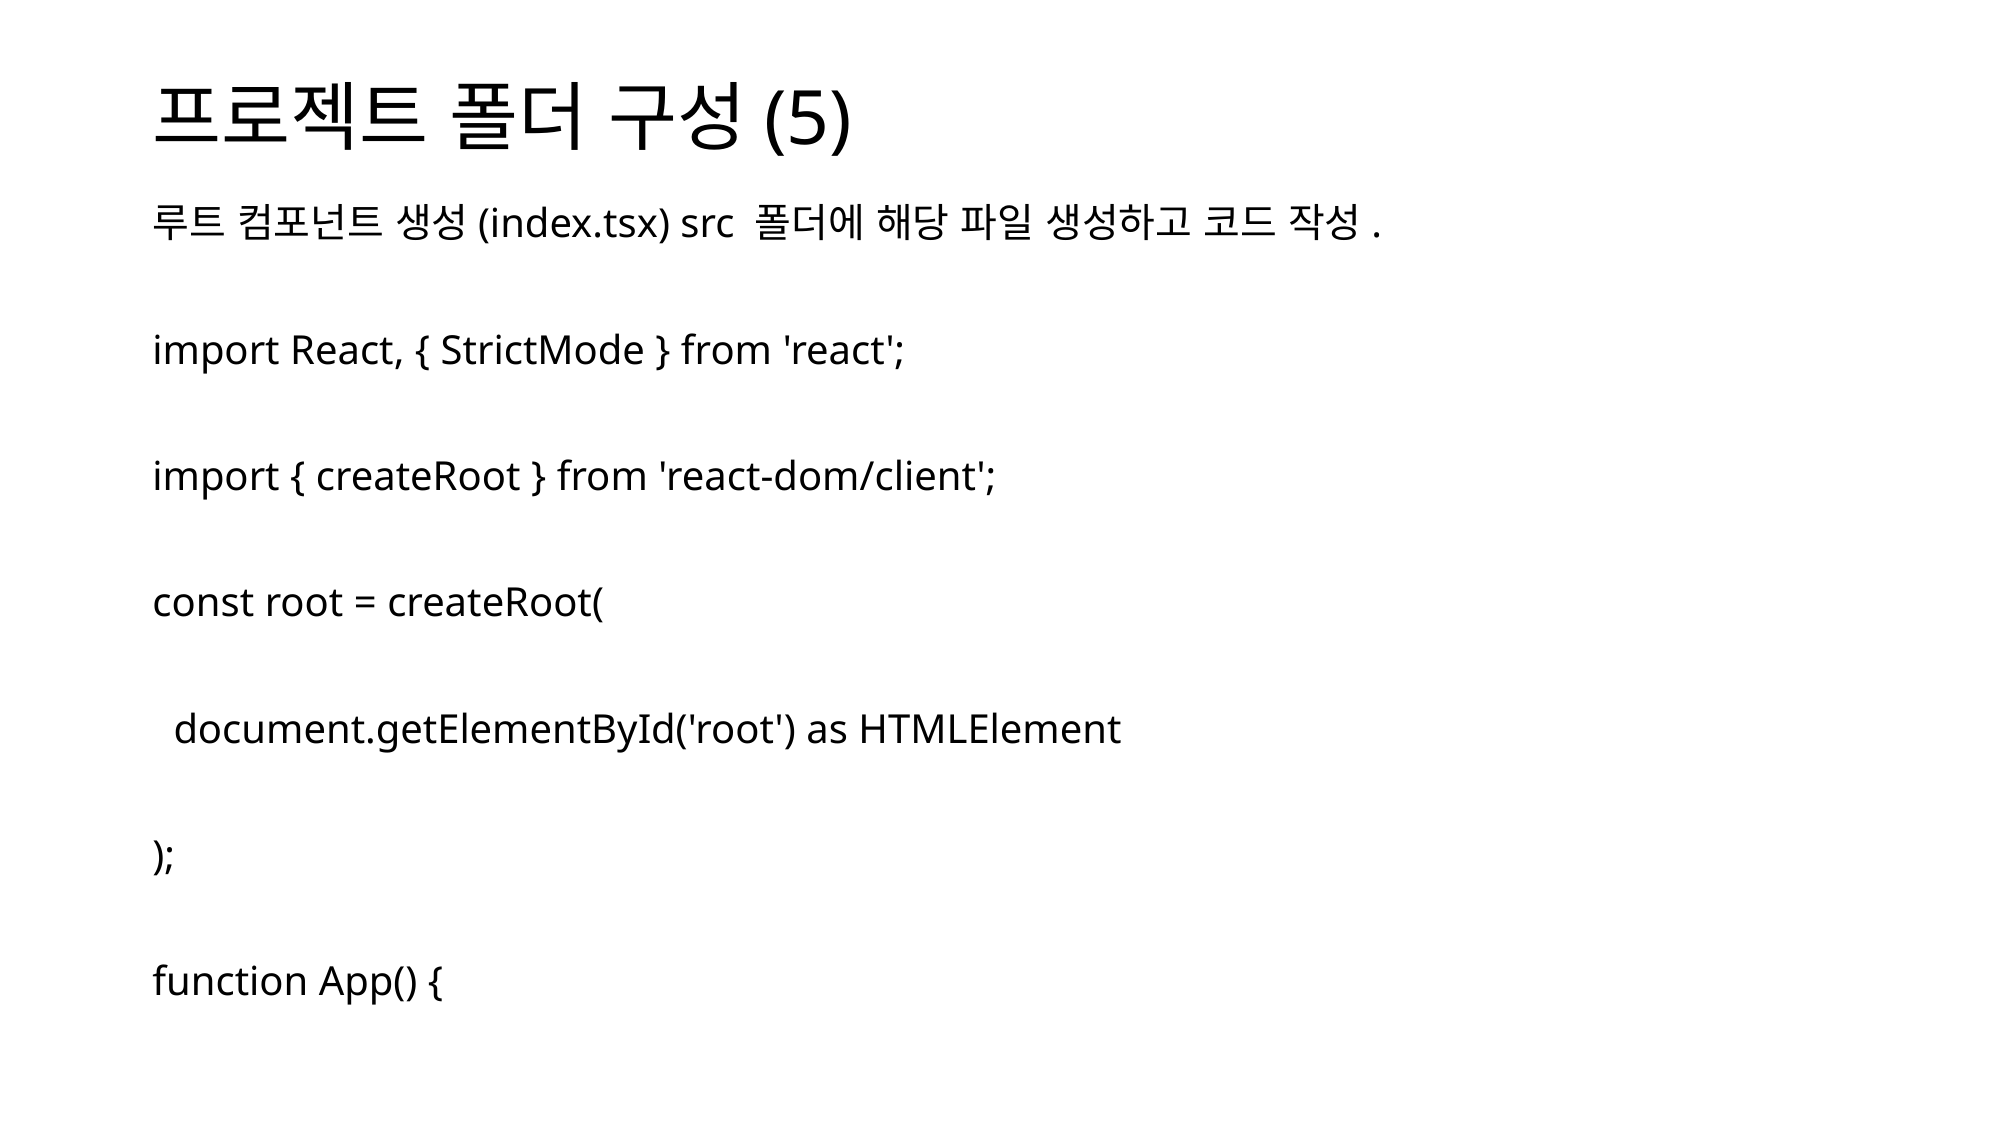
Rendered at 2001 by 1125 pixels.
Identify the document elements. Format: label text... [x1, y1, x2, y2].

list 루트 컴포넌트 생성(index.tsx) src 폴더에 해당 파일 생성하고 코드 작성. import React, { StrictMode } from 'react'; import { createRoot } from 'react-dom/client'; const root = createRoot( document.getElementById('root') as HTMLElement ); function App() { [137, 196, 1863, 1014]
title 프로젝트 폴더 구성(5) [137, 59, 1863, 180]
